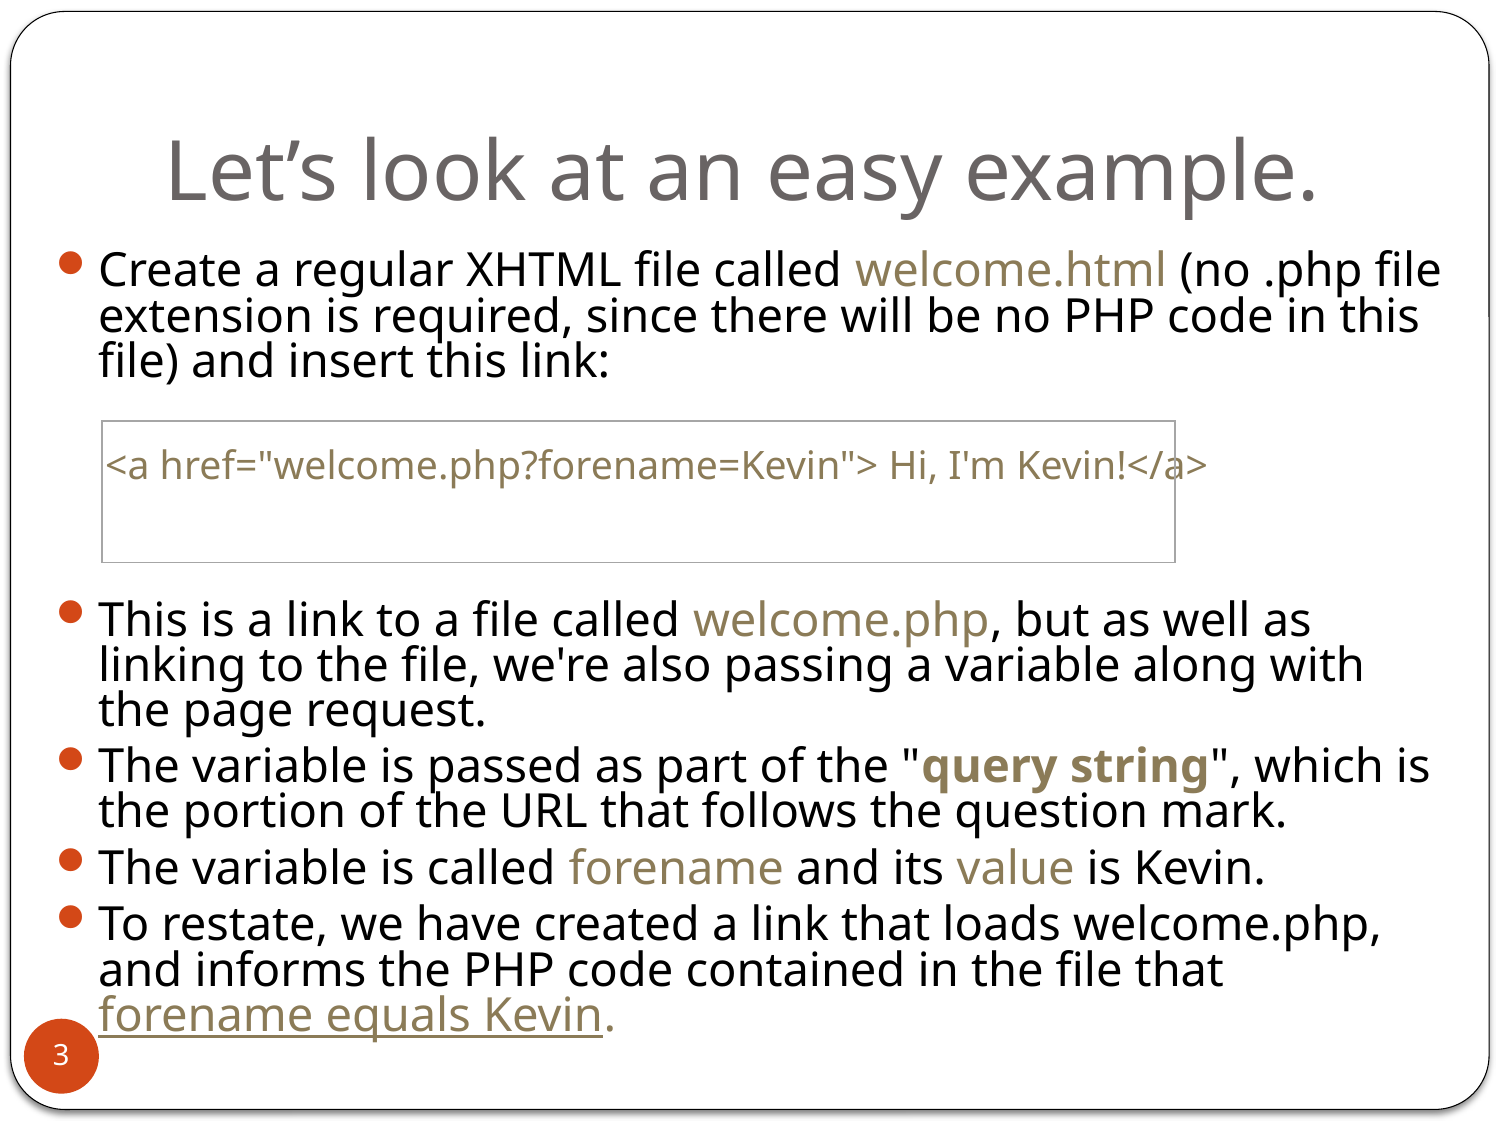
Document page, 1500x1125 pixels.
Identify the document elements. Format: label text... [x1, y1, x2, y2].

text_box [102, 420, 1176, 563]
title Let’s look at an easy example. [150, 45, 1425, 233]
list Create a regular XHTML file called welcome.html (no .php file extension is required, since there will be no PHP code in this file) and insert this link: <a href="welcome.php?forename=Kevin"> Hi, I'm Kevin!</a> This is a link to a file called welcome.php, but as well as linking to the file, we're also passing a variable along with the page request. The variable is passed as part of the "query string", which is the portion of the URL that follows the question mark. The variable is called forename and its value is Kevin. To restate, we have created a link that loads welcome.php, and informs the PHP code contained in the file that forename equals Kevin. [41, 243, 1465, 1052]
slide_number 3 [23, 1024, 99, 1094]
